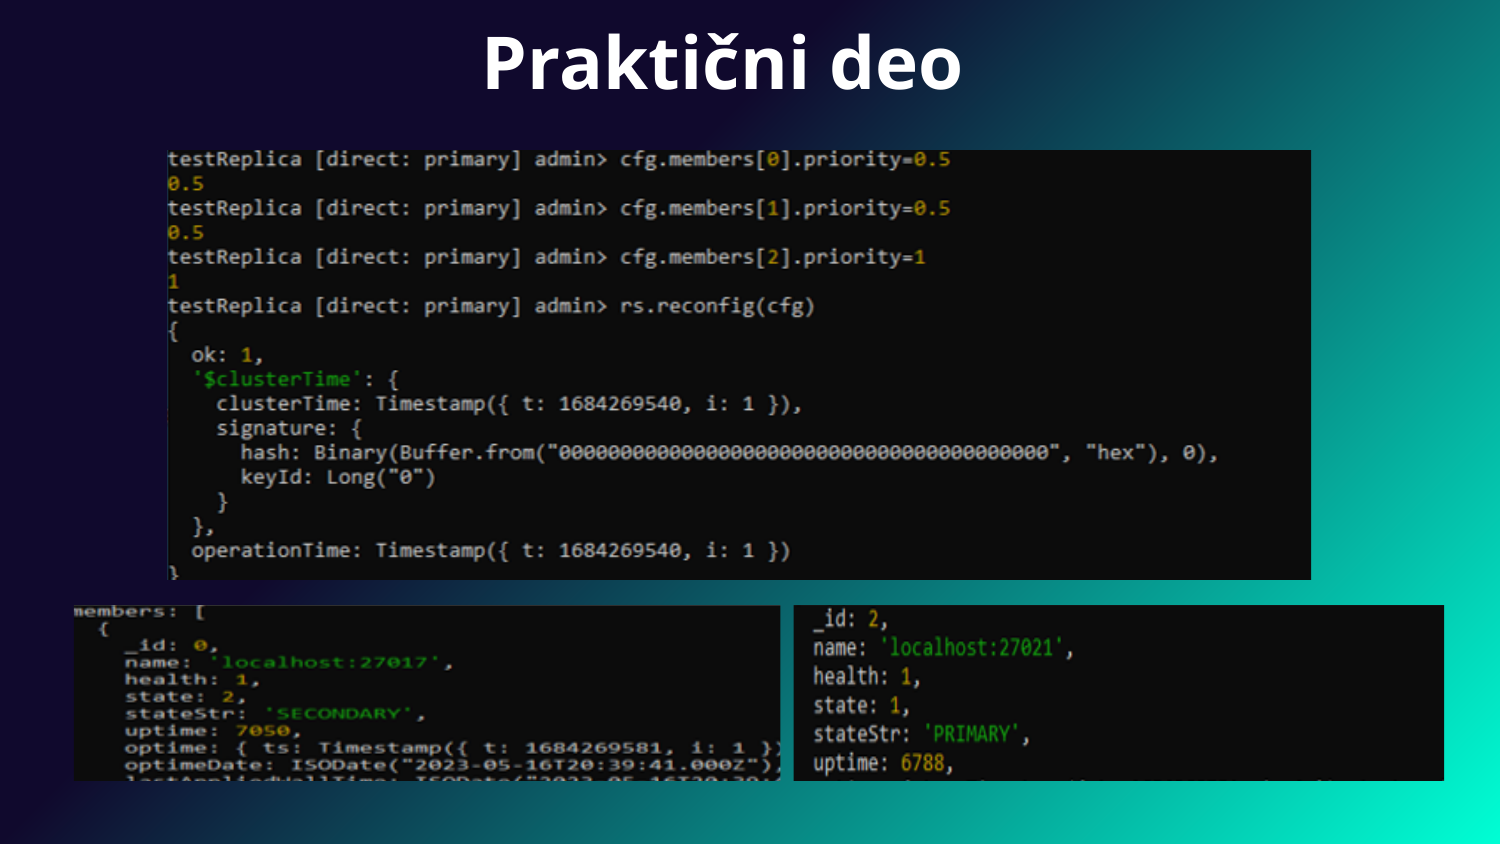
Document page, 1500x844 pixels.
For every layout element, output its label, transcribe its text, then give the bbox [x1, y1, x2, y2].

picture [73, 604, 781, 781]
picture [167, 149, 1312, 581]
picture [793, 604, 1445, 781]
title Praktični deo [91, 13, 1355, 108]
